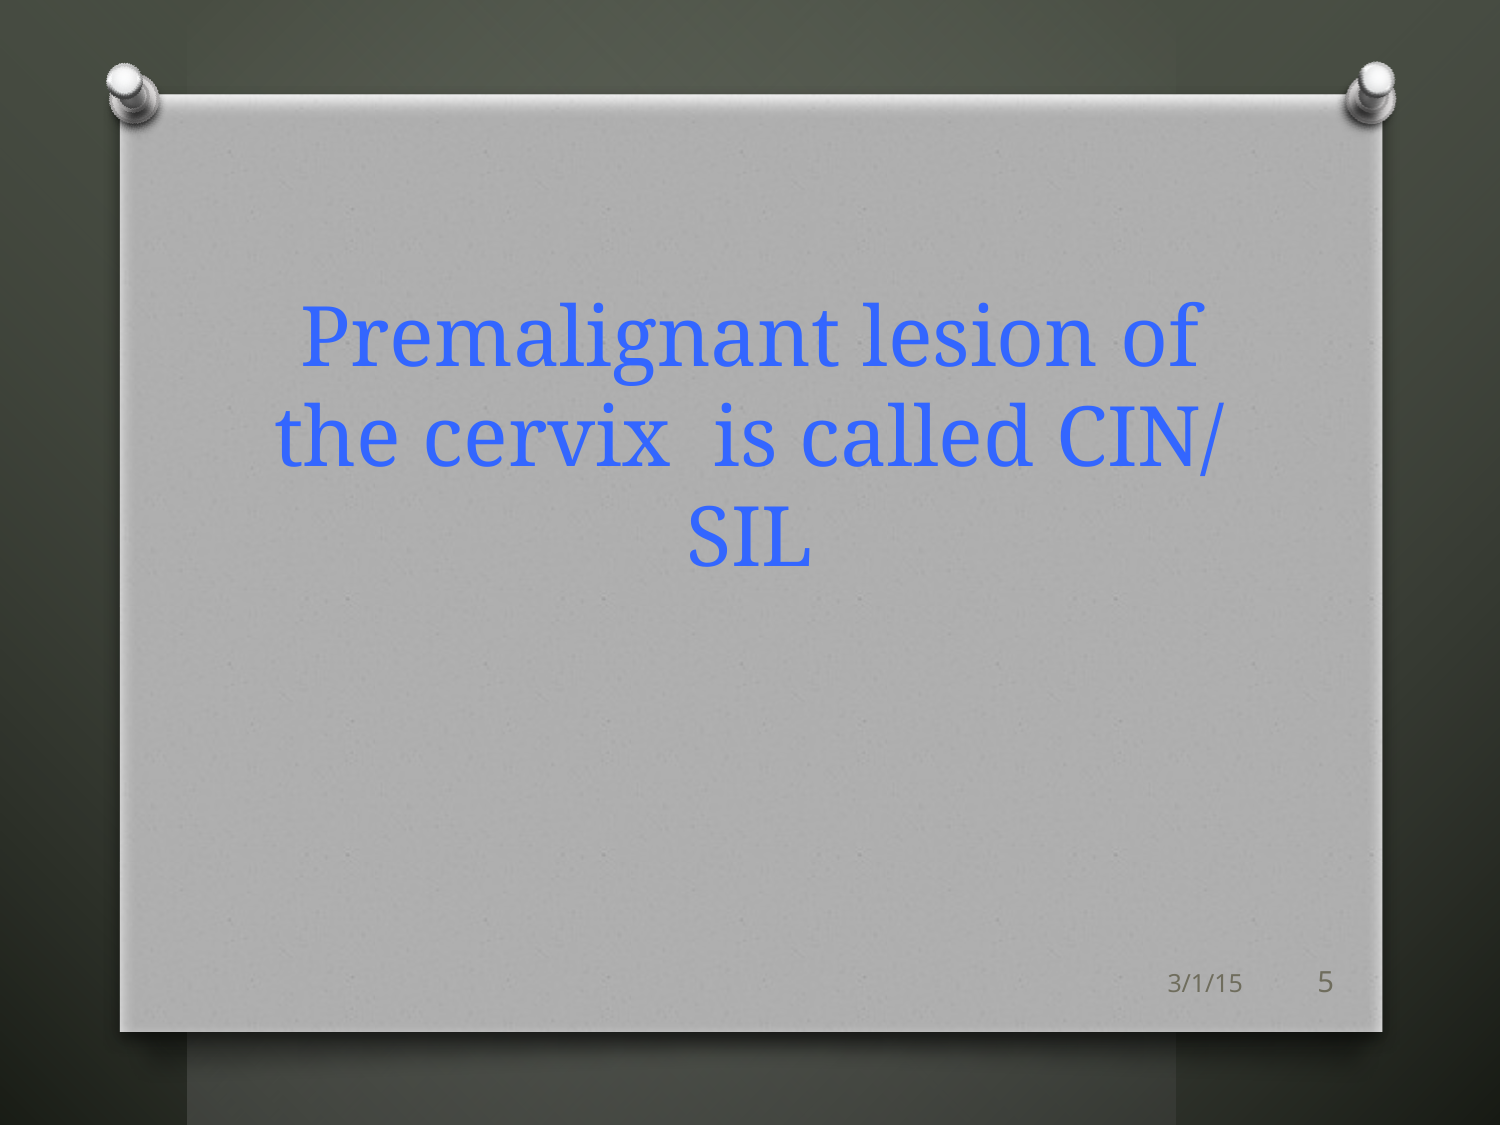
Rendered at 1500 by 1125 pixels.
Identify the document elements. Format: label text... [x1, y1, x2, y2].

picture [1317, 35, 1439, 156]
slide_number 5 [1258, 952, 1350, 1013]
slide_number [1058, 952, 1258, 1013]
title Premalignant lesion of the cervix is called CIN/ SIL [237, 367, 1263, 591]
picture [75, 29, 198, 153]
